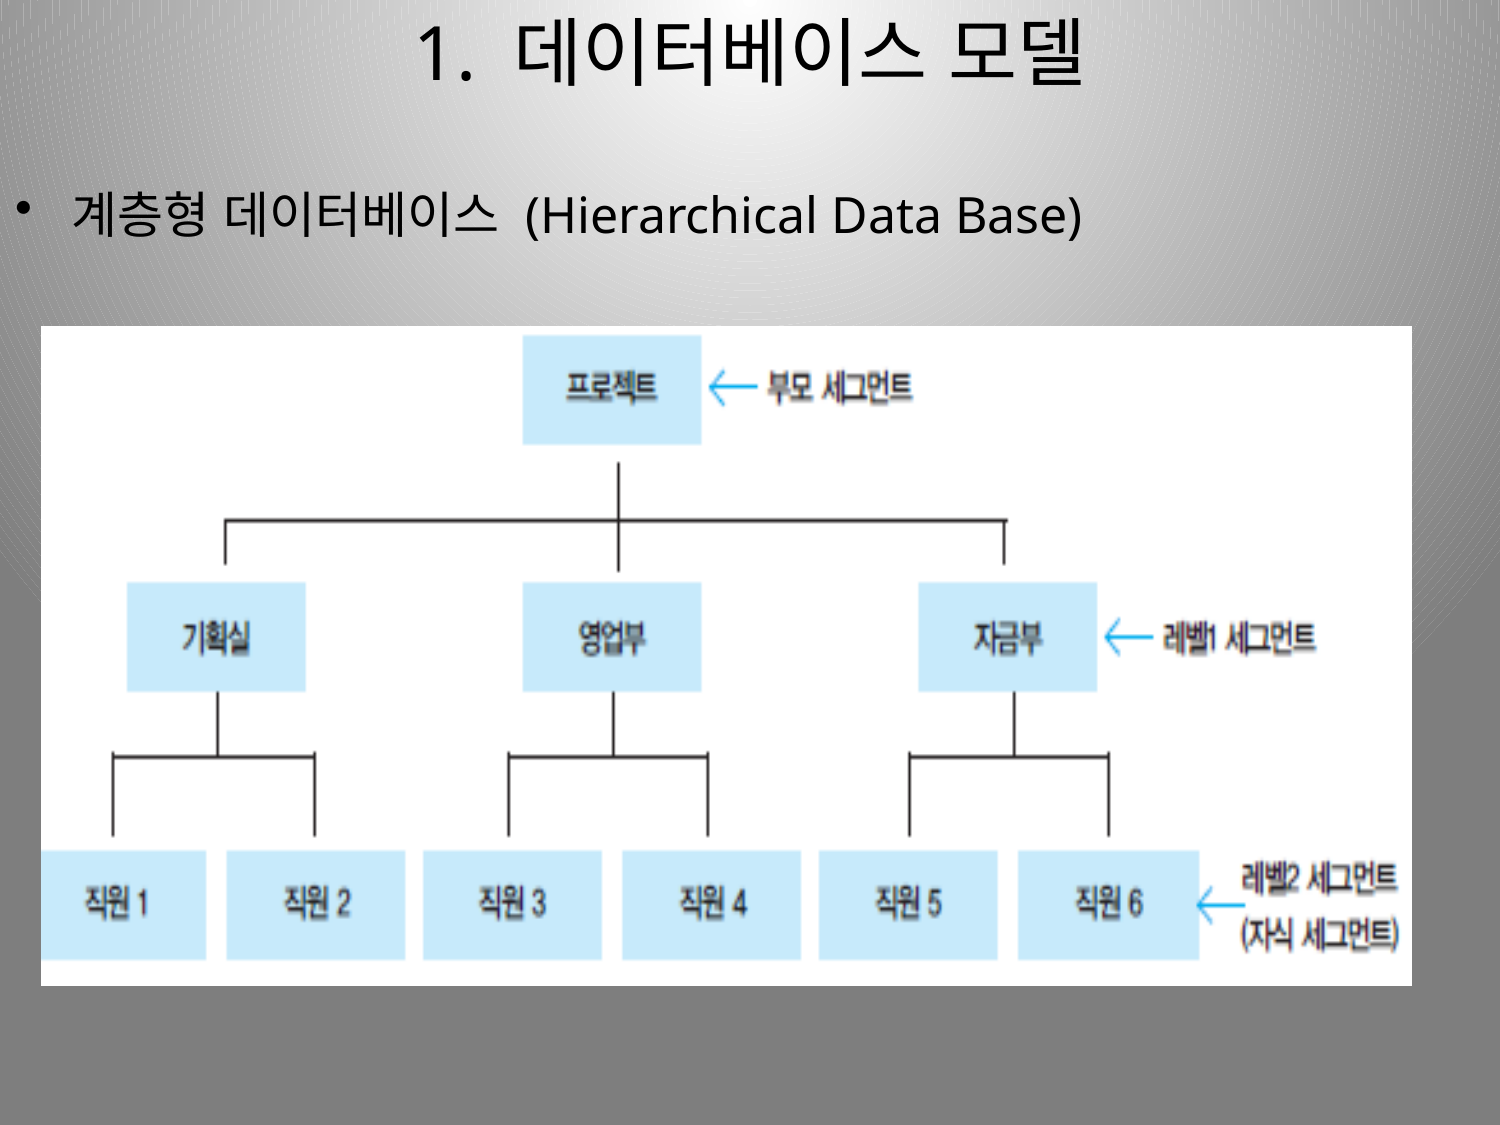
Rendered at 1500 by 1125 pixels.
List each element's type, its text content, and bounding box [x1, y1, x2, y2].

picture [40, 325, 1412, 986]
title 1. 데이터베이스 모델 [0, 0, 1500, 102]
list 계층형 데이터베이스 (Hierarchical Data Base) [0, 175, 1500, 1090]
